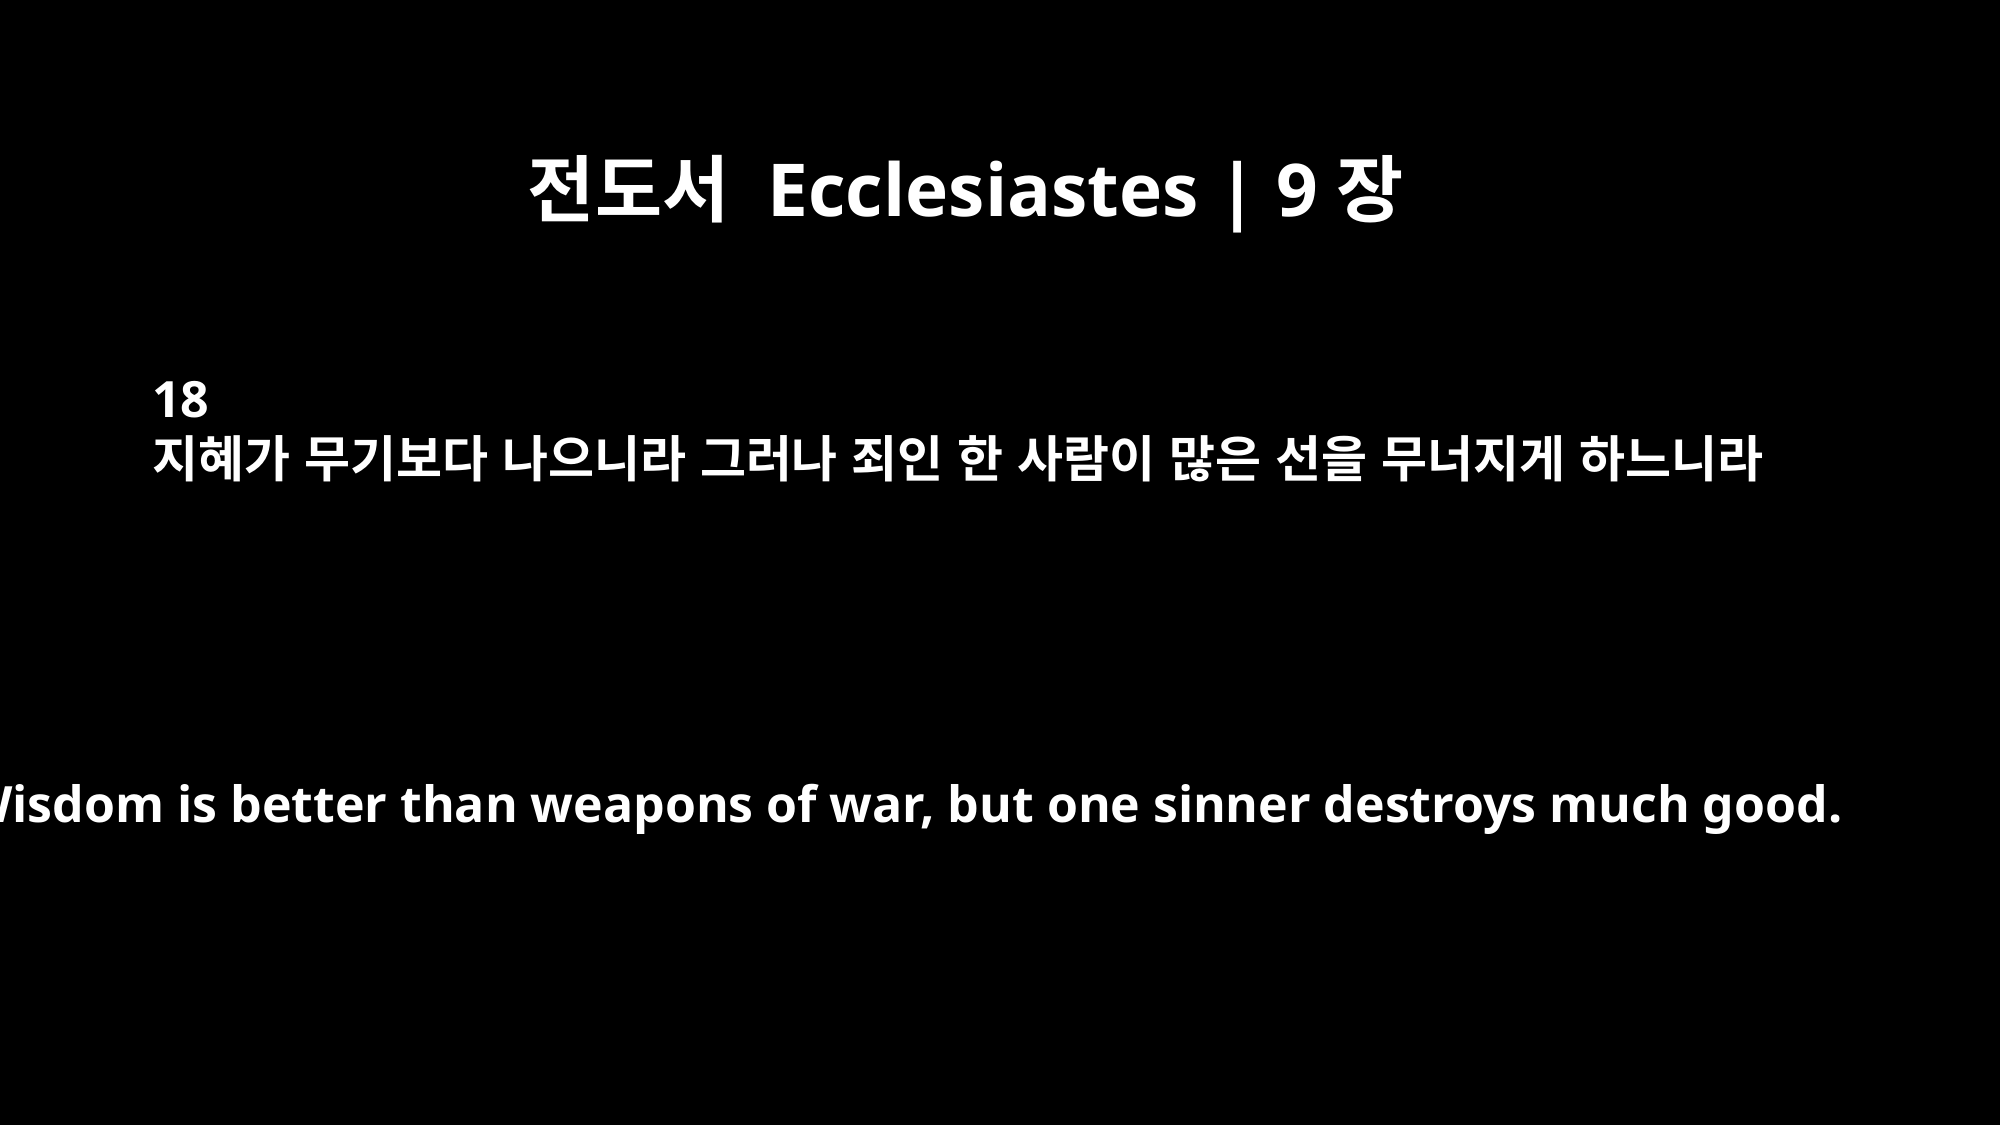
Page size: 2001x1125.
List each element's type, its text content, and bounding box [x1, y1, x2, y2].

text_box 전도서 Ecclesiastes | 9장 [513, 136, 1419, 239]
text_box 18 지혜가 무기보다 나으니라 그러나 죄인 한 사람이 많은 선을 무너지게 하느니라 [137, 359, 1780, 495]
text_box Wisdom is better than weapons of war, but one sinner destroys much good. [0, 764, 1858, 840]
